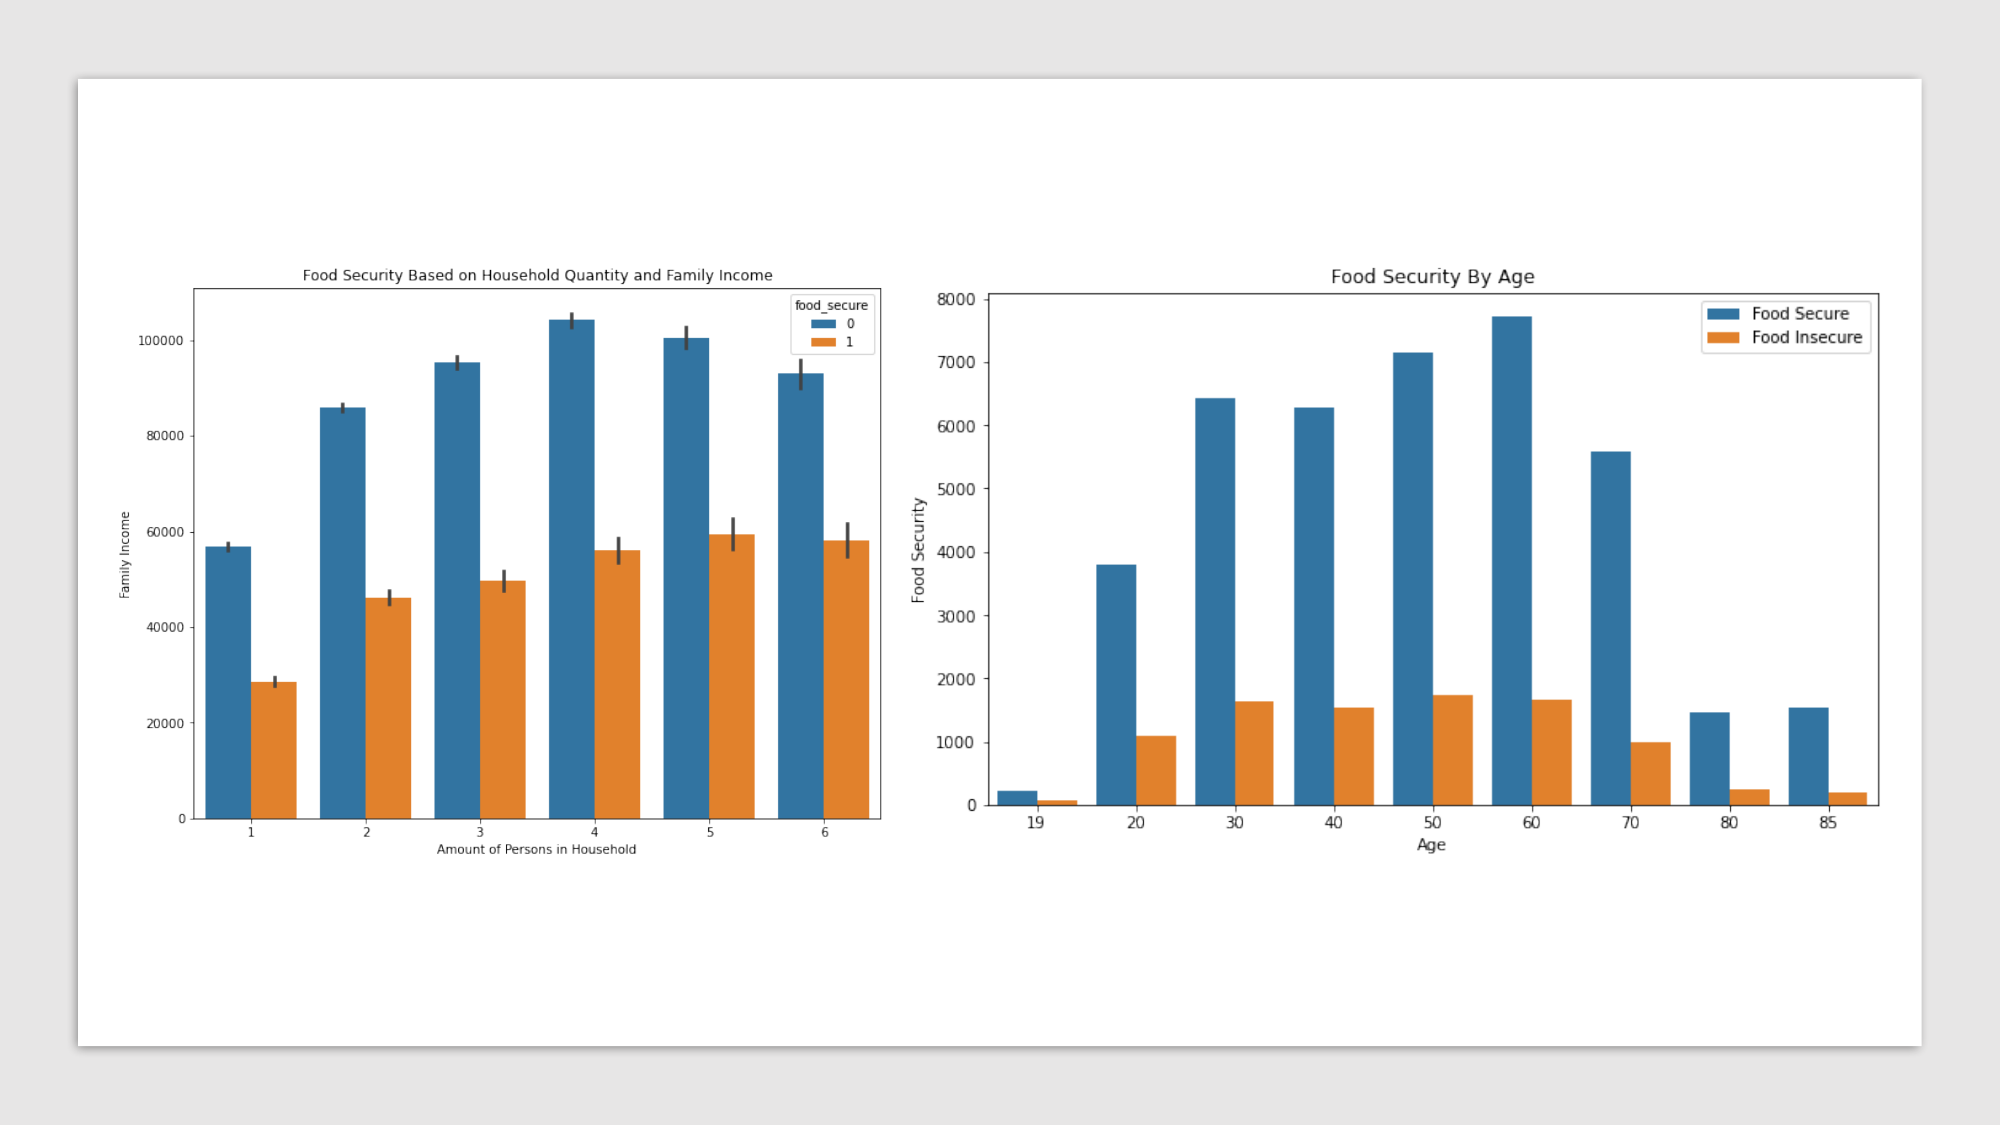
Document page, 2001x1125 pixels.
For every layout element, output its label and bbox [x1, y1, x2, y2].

text_box [77, 78, 1923, 1047]
picture [112, 260, 889, 865]
picture [902, 260, 1888, 865]
text_box [0, 0, 2000, 1125]
